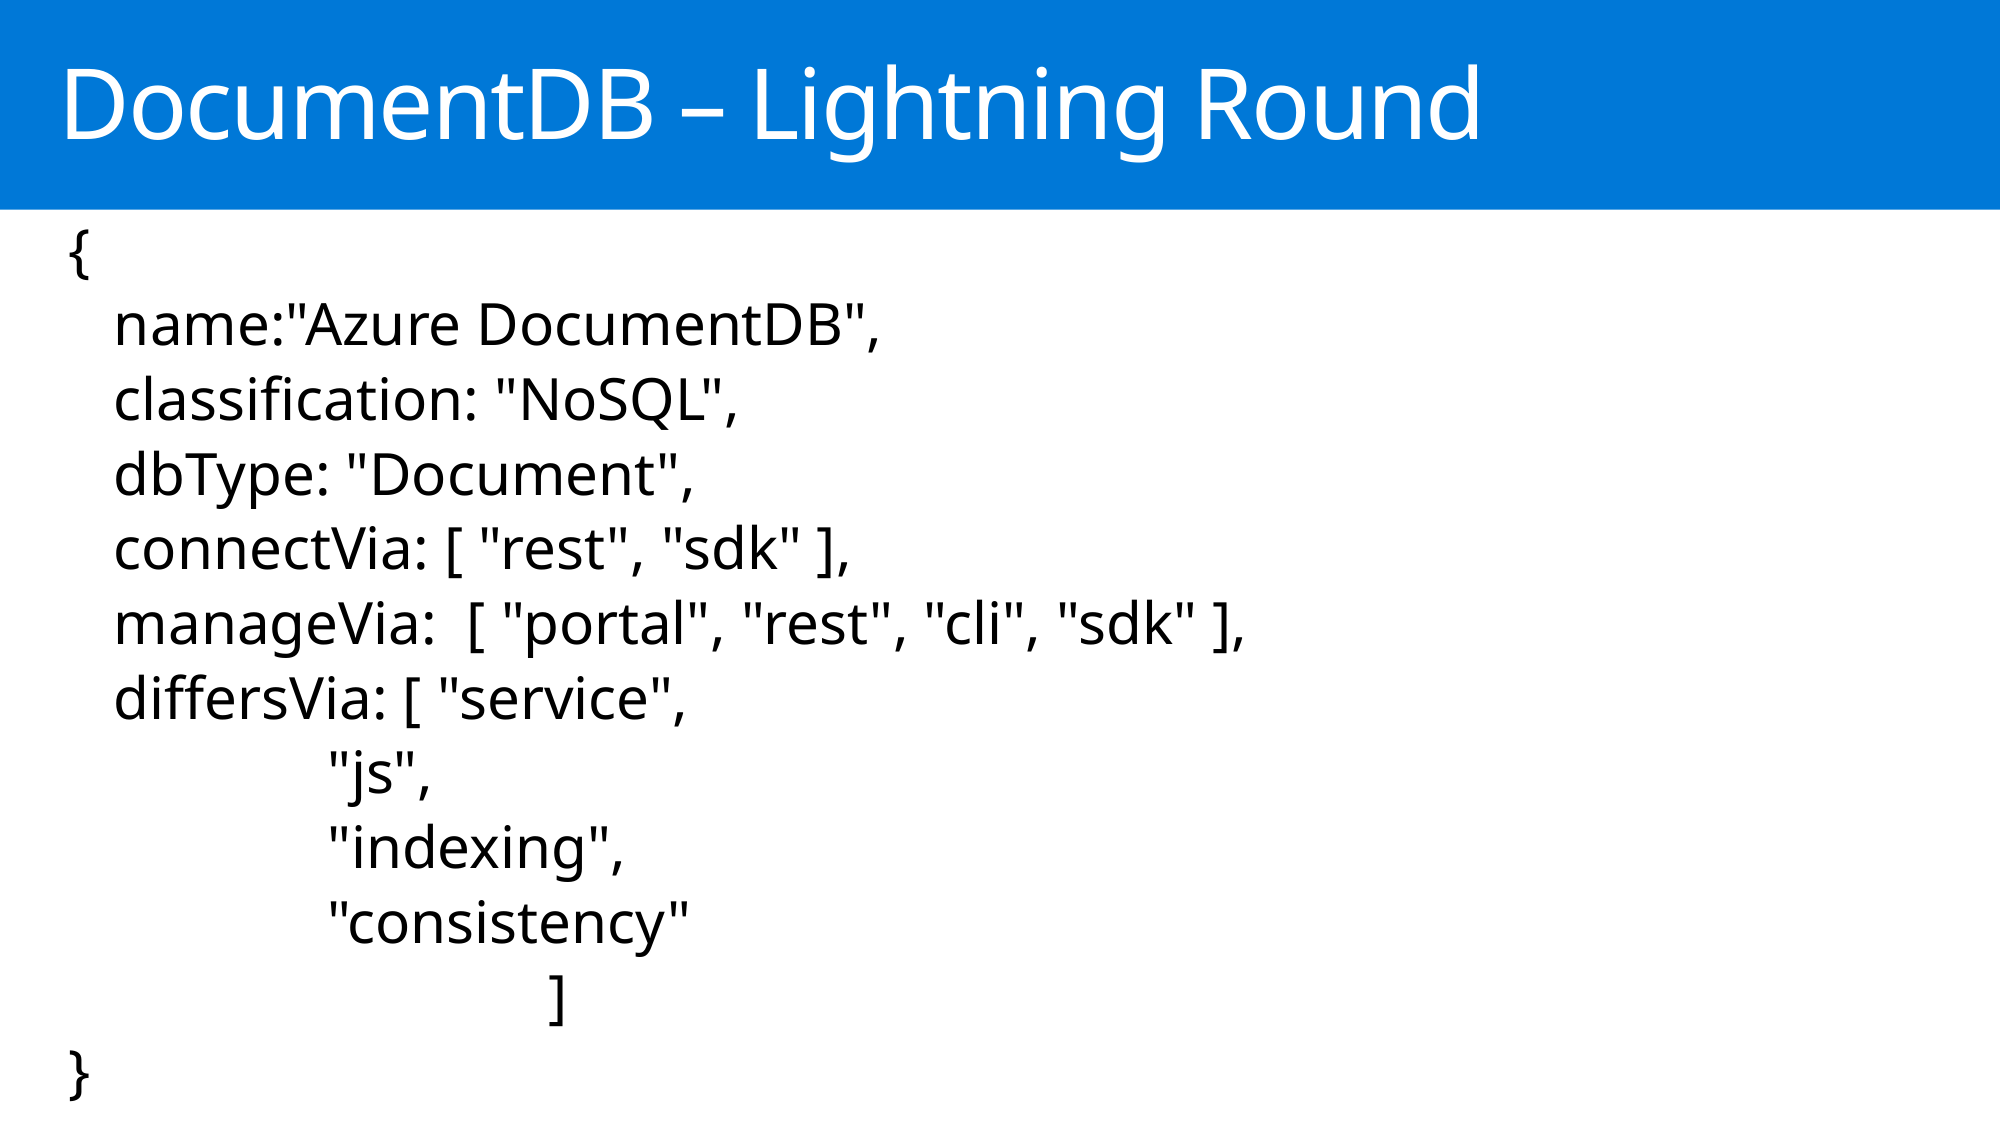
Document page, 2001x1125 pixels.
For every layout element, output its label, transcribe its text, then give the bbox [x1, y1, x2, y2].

text_box { name:"Azure DocumentDB", classification: "NoSQL", dbType: "Document", connectVia: [ "rest", "sdk" ], manageVia: [ "portal", "rest", "cli", "sdk" ], differsVia: [ "service", "js", "indexing", "consistency" ] } [44, 205, 1987, 543]
text_box DocumentDB – Lightning Round [44, 47, 1971, 205]
text_box [0, 0, 2000, 210]
